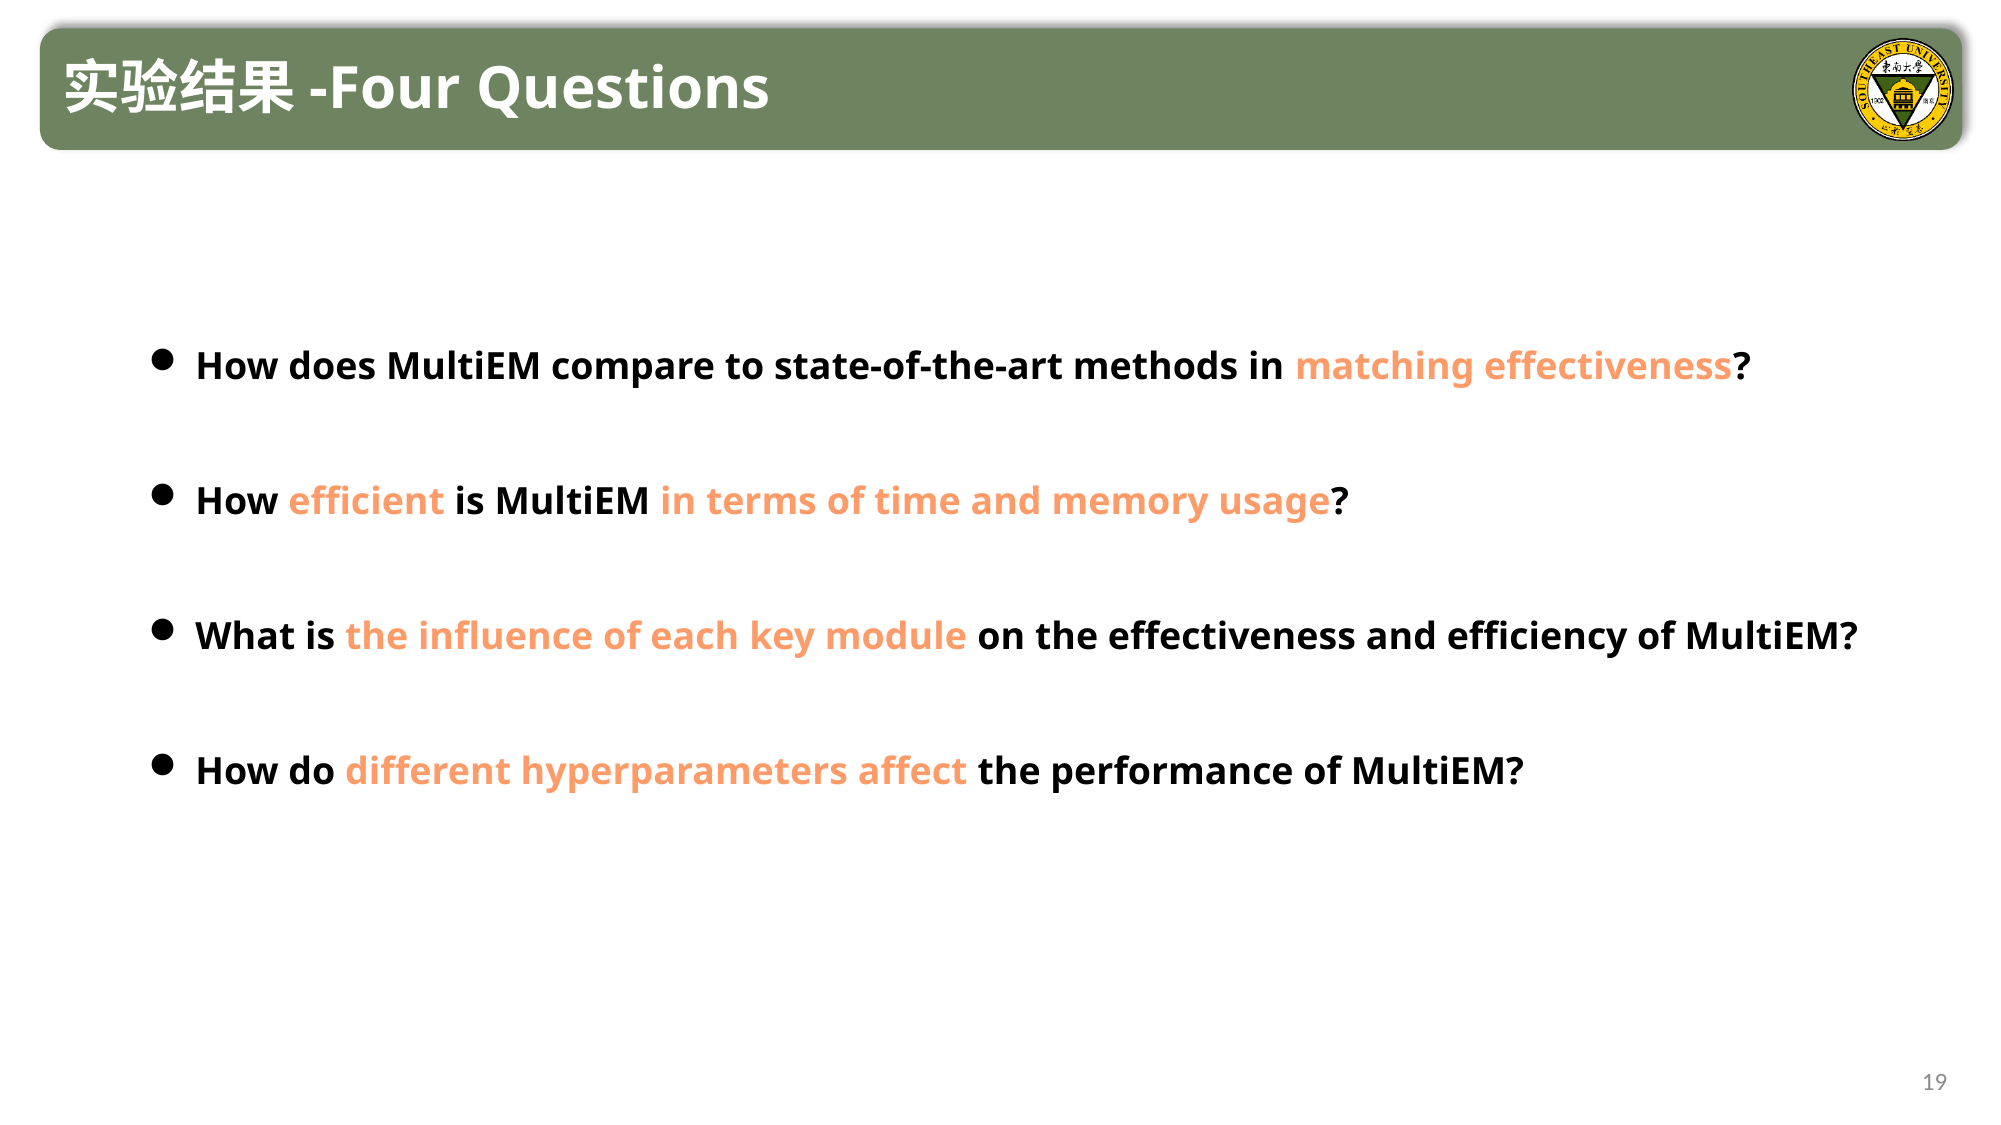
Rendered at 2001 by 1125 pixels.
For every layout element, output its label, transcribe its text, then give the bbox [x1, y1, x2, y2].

list 实验结果-Four Questions [47, 42, 1709, 136]
slide_number 19 [1843, 1051, 1963, 1111]
picture [1852, 38, 1954, 141]
text_box How does MultiEM compare to state-of-the-art methods in matching effectiveness? How efficient is MultiEM in terms of time and memory usage? What is the influence of each key module on the effectiveness and efficiency of MultiEM? How do different hyperparameters affect the performance of MultiEM? [133, 311, 1963, 800]
